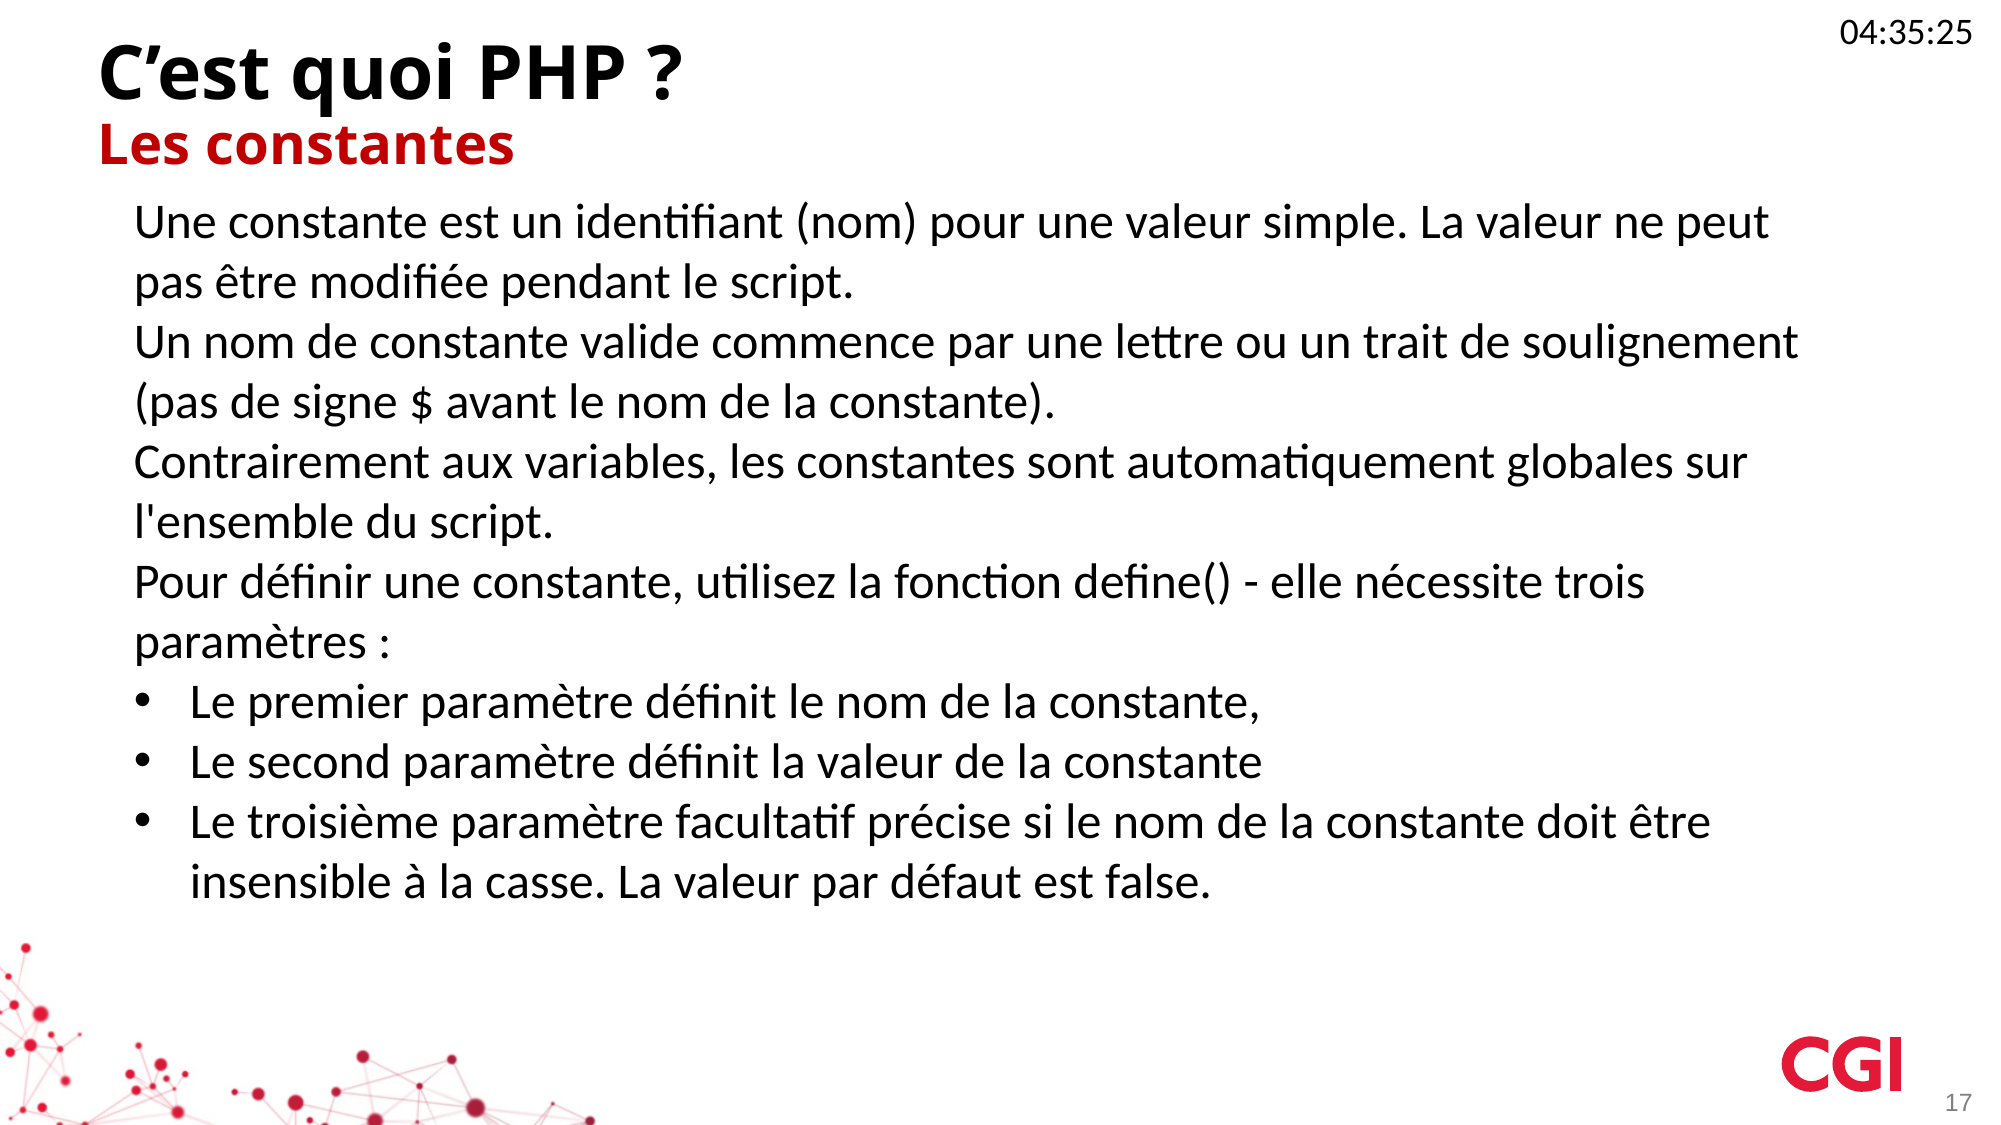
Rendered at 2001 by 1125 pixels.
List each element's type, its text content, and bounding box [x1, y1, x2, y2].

picture [0, 907, 1498, 1125]
title C’est quoi PHP ? Les constantes [97, 30, 1900, 182]
text_box Une constante est un identifiant (nom) pour une valeur simple. La valeur ne peut pas être modifiée pendant le script. Un nom de constante valide commence par une lettre ou un trait de soulignement (pas de signe $ avant le nom de la constante). Contrairement aux variables, les constantes sont automatiquement globales sur l'ensemble du script. Pour définir une constante, utilisez la fonction define() - elle nécessite trois paramètres : Le premier paramètre définit le nom de la constante, Le second paramètre définit la valeur de la constante Le troisième paramètre facultatif précise si le nom de la constante doit être insensible à la casse. La valeur par défaut est false. [118, 181, 1841, 977]
text_box 02:07:01 [1824, 0, 2000, 71]
